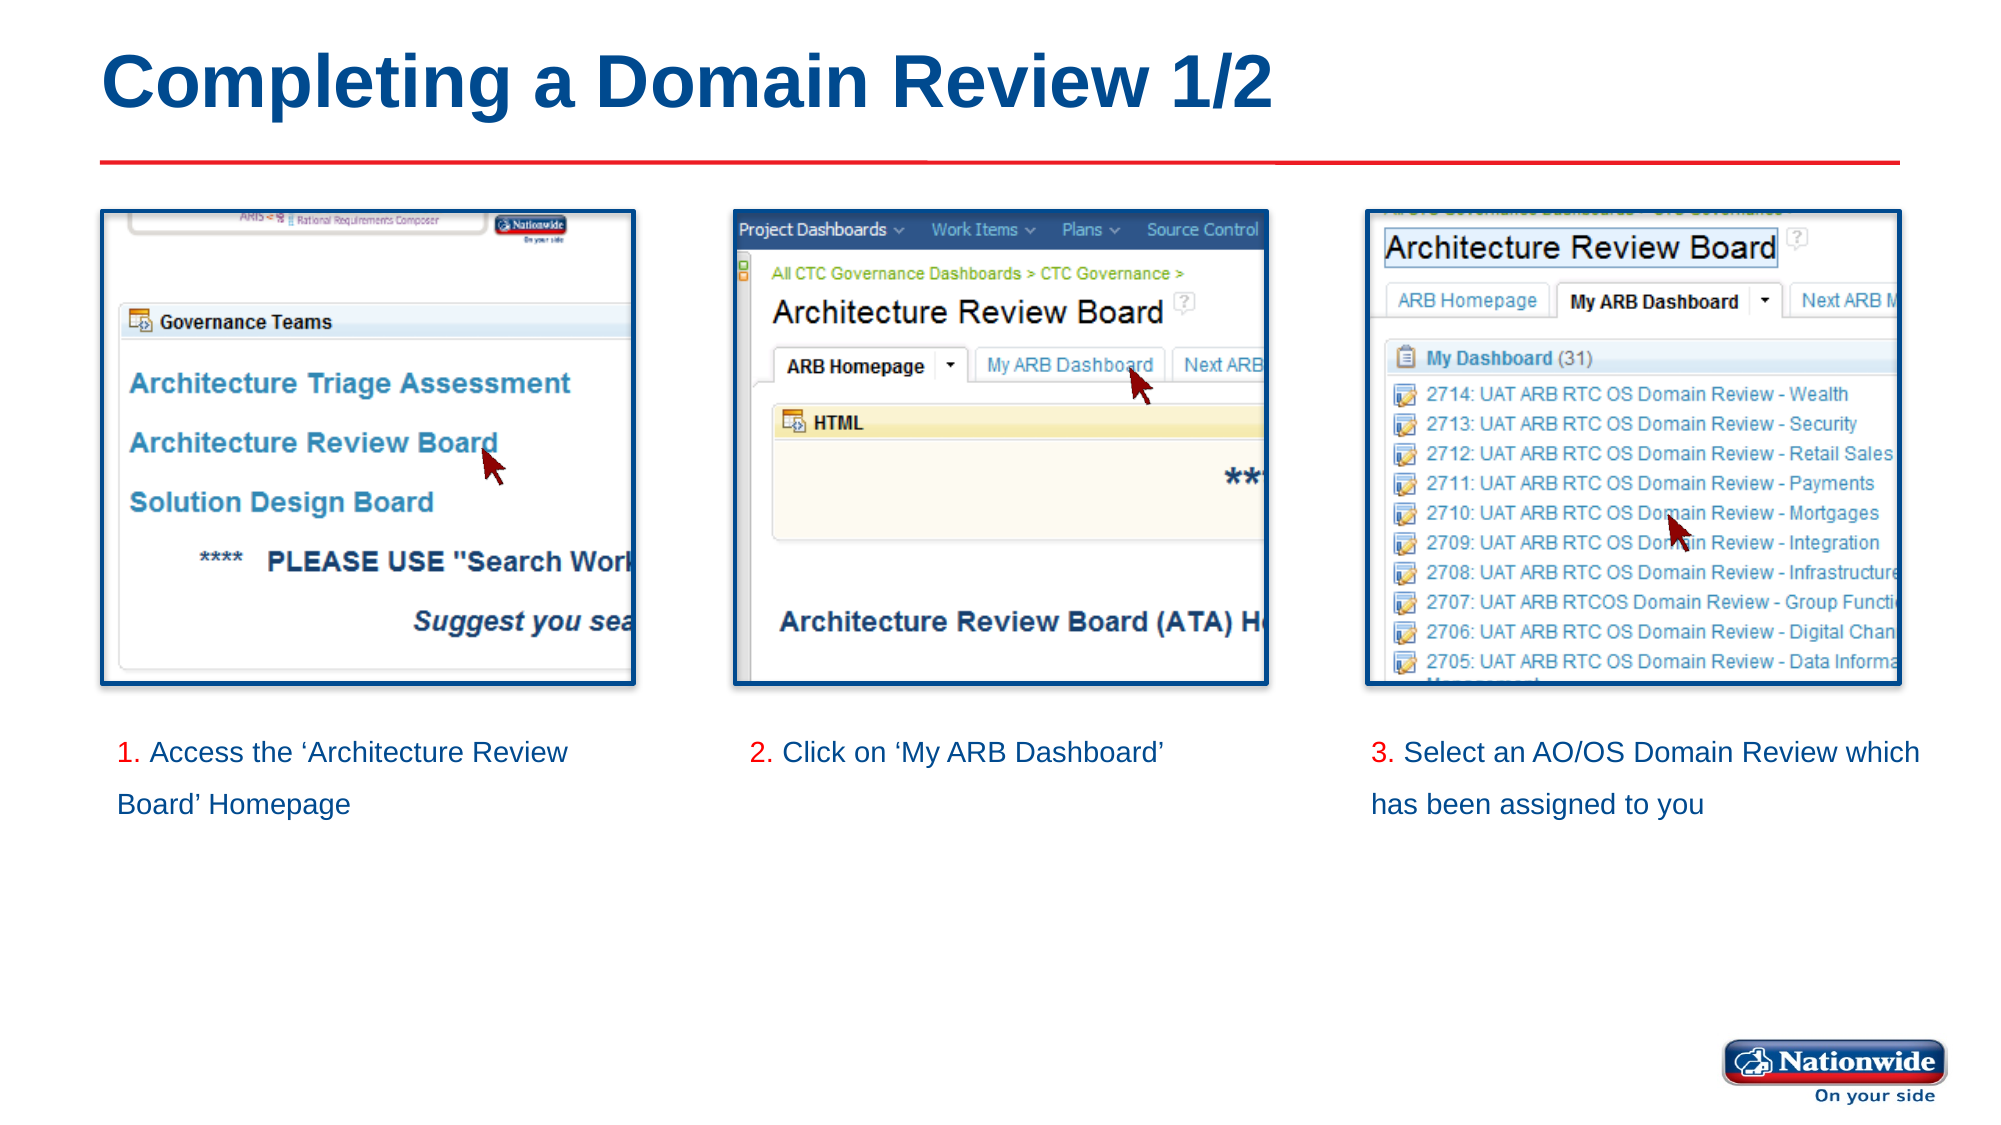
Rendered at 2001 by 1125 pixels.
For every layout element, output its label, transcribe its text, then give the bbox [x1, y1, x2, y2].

text_box 2. Click on ‘My ARB Dashboard’ [734, 708, 1267, 776]
text_box 3. Select an AO/OS Domain Review which has been assigned to you [1356, 708, 1938, 828]
picture [1367, 211, 1900, 684]
text_box 1. Access the ‘Architecture Review Board’ Homepage [102, 708, 634, 828]
title Completing a Domain Review 1/2 [83, 24, 1900, 163]
picture [734, 211, 1267, 684]
picture [1717, 1033, 2000, 1125]
picture [101, 211, 634, 684]
